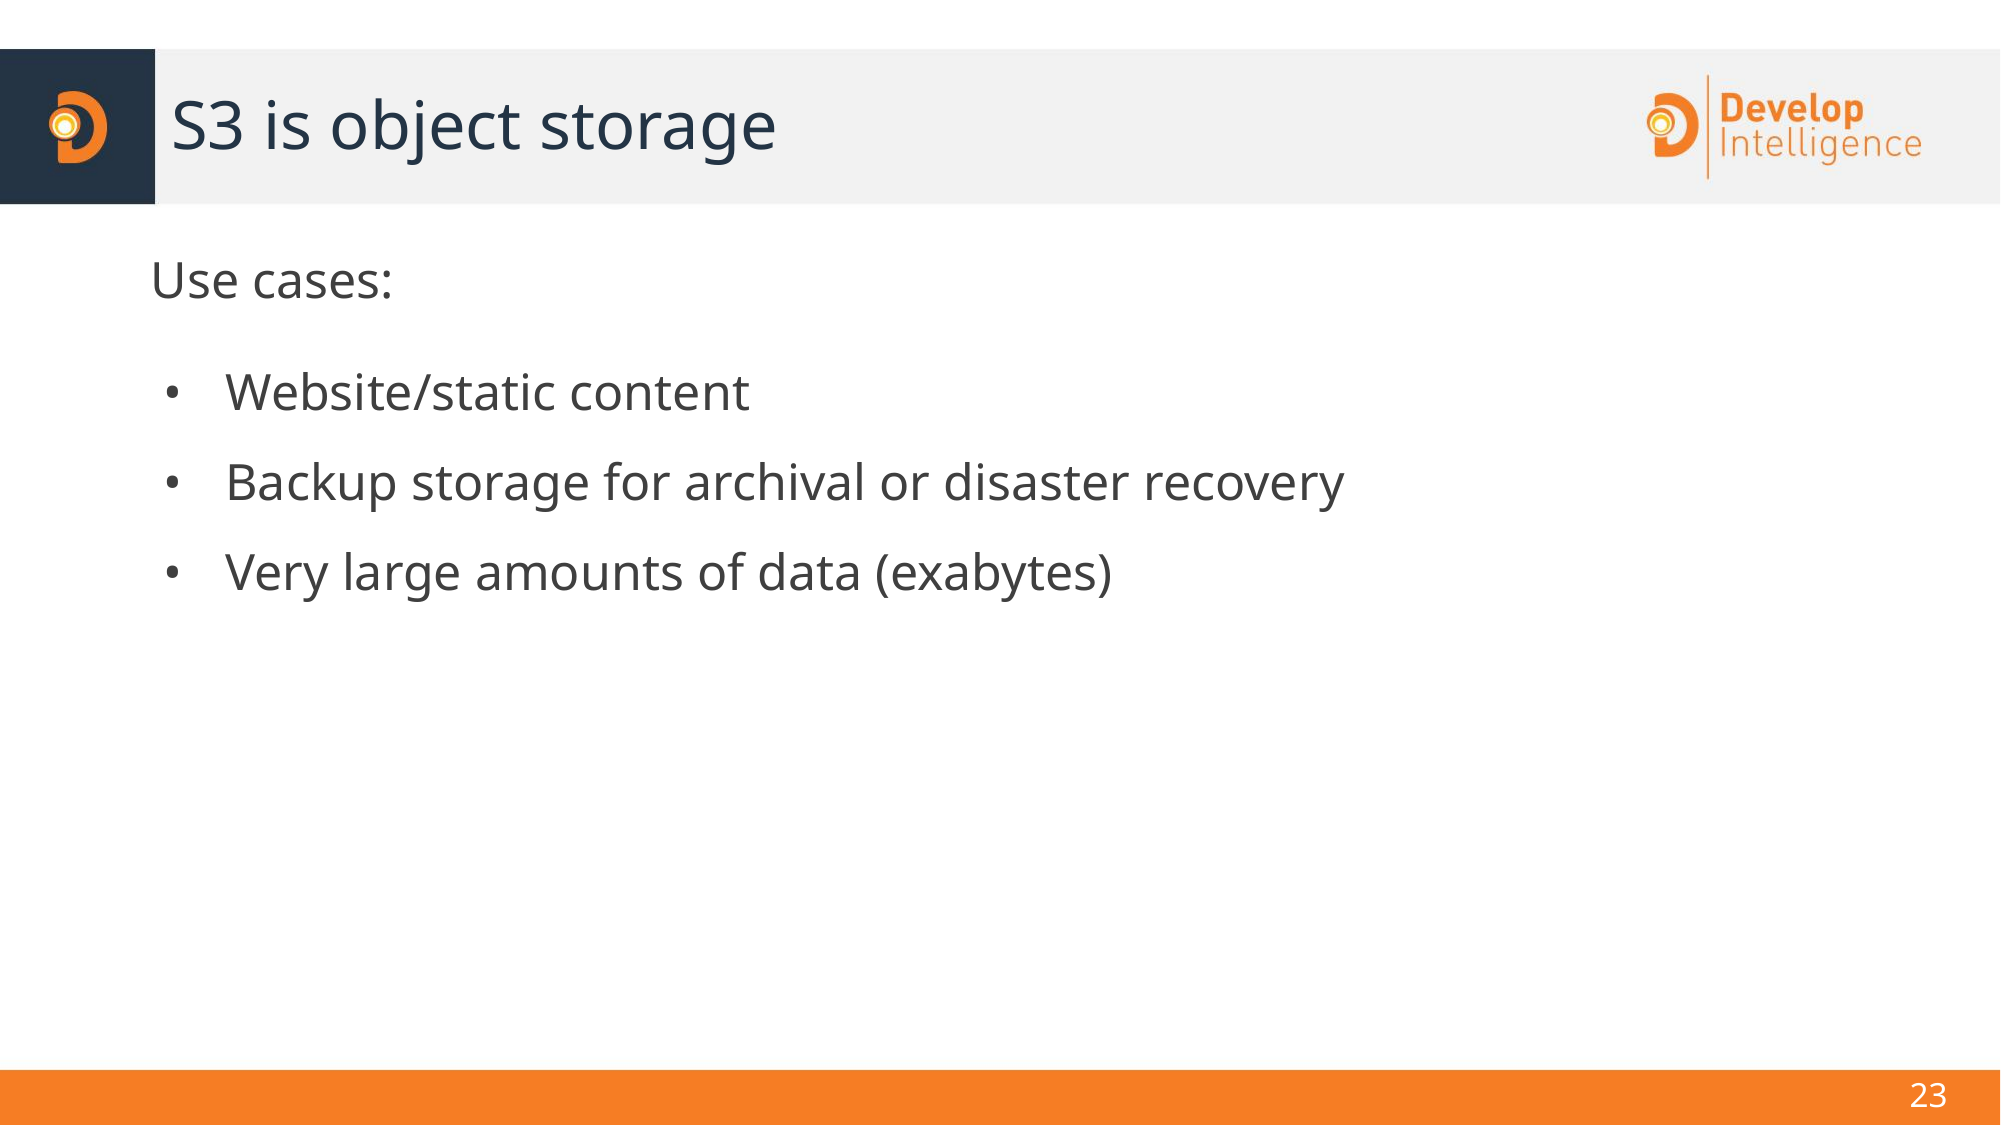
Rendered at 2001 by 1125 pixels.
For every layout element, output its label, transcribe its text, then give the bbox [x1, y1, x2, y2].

title S3 is object storage [156, 53, 1999, 203]
picture [0, 0, 2001, 1125]
slide_number ‹#› [1860, 1072, 1998, 1122]
list Use cases: Website/static content Backup storage for archival or disaster recovery Very large amounts of data (exabytes) [135, 248, 1861, 1016]
